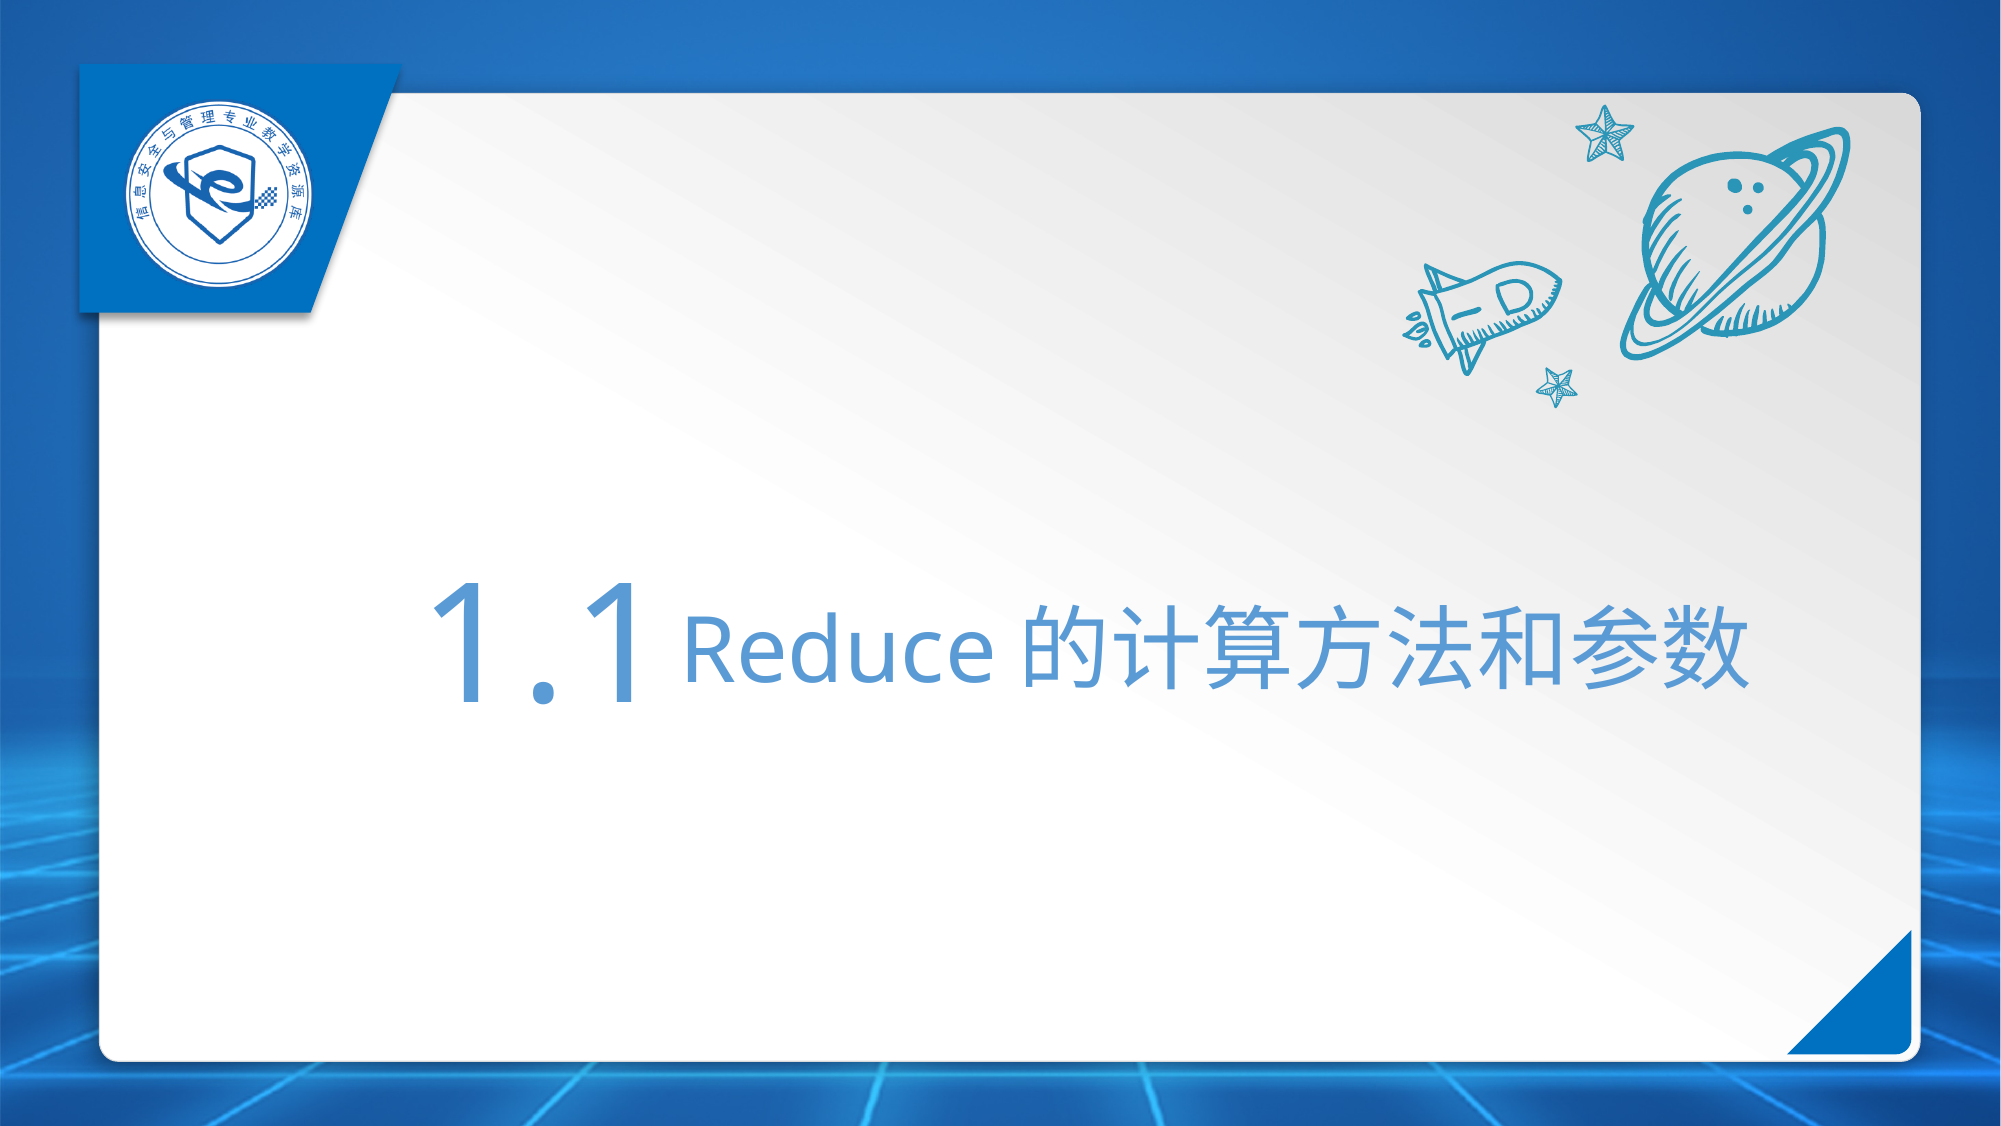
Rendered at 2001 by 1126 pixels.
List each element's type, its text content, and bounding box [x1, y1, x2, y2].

text_box 1.1 [363, 528, 724, 744]
text_box [1619, 126, 1851, 361]
text_box [1402, 261, 1563, 377]
text_box [1575, 104, 1635, 162]
text_box [1535, 367, 1578, 409]
text_box Reduce的计算方法和参数 [679, 590, 1779, 701]
picture [0, 0, 2001, 1126]
